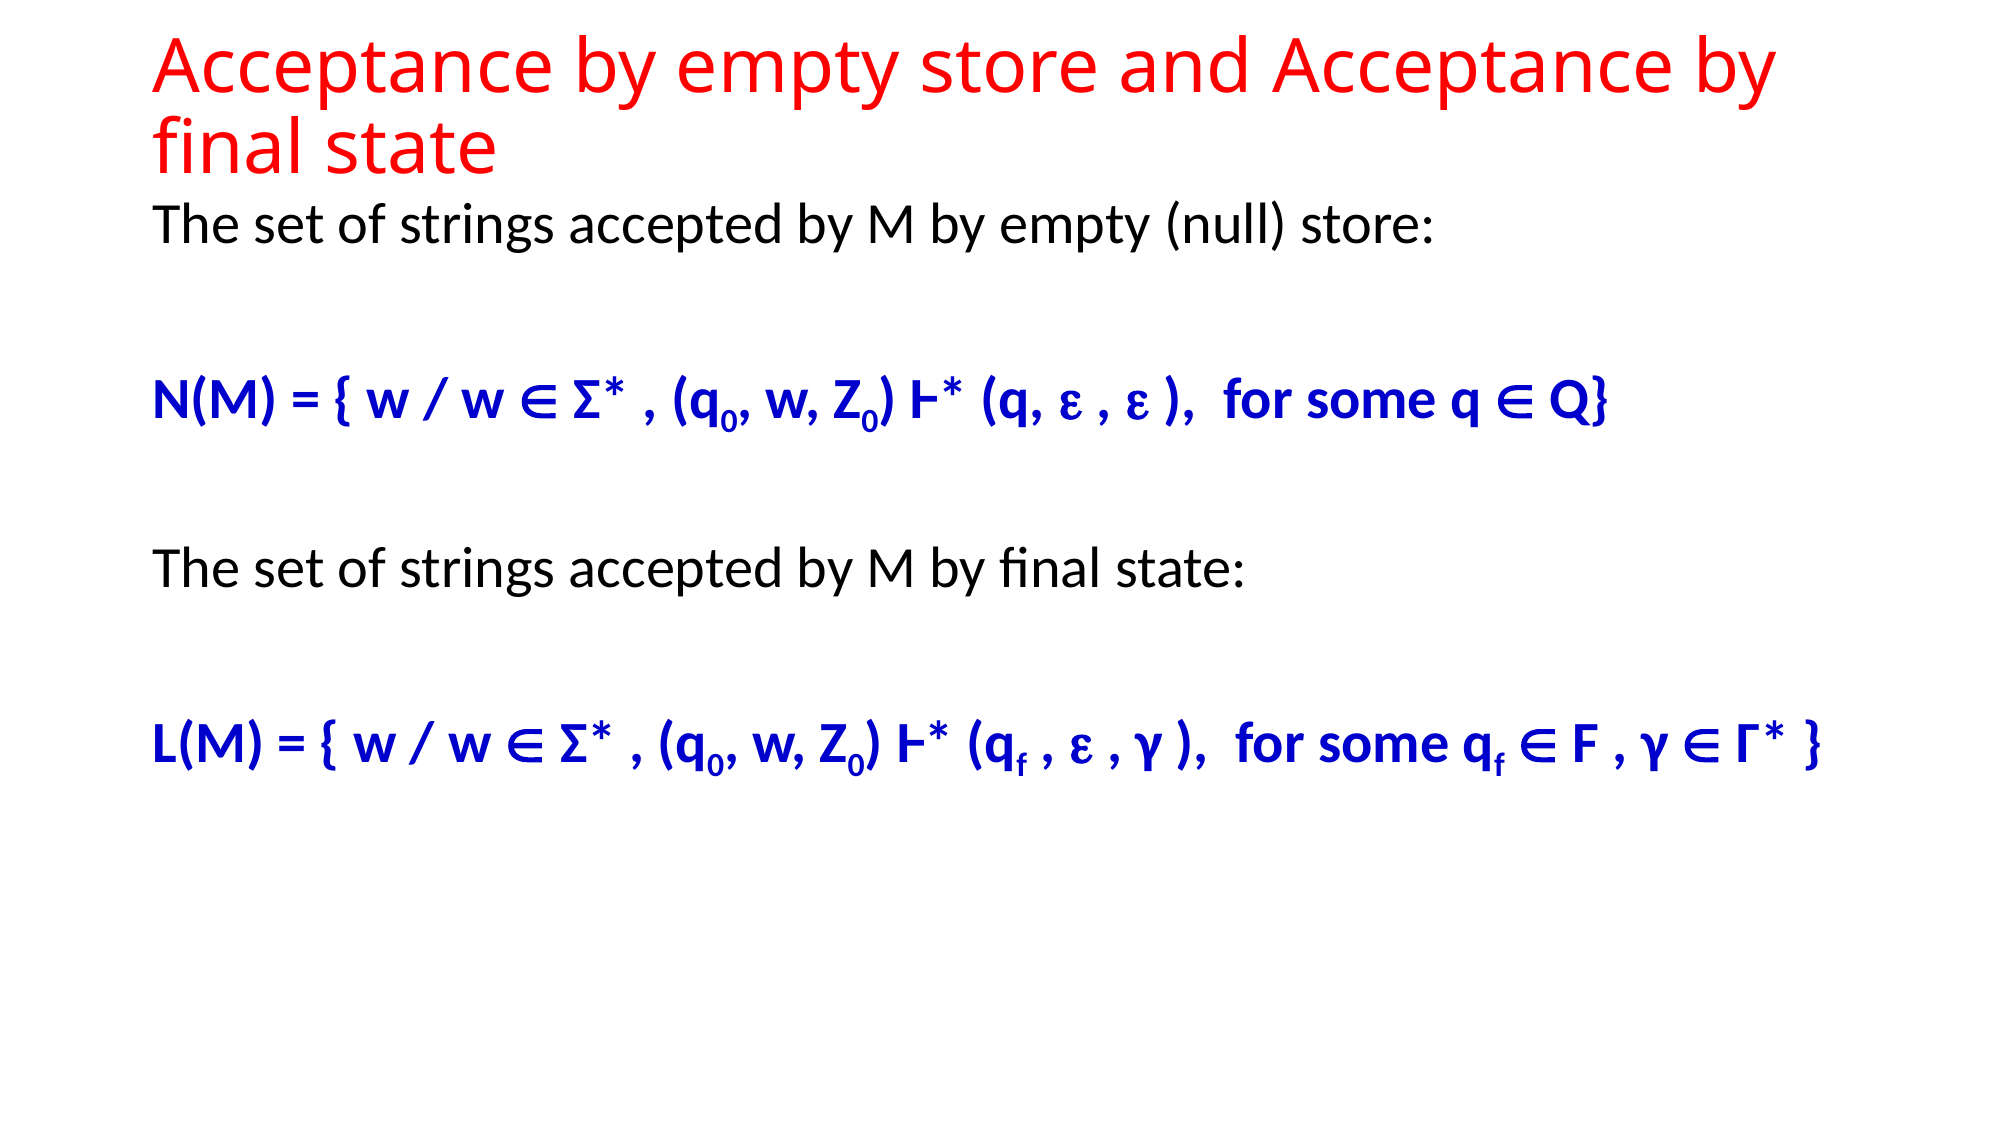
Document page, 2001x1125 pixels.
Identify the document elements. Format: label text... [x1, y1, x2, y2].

list The set of strings accepted by M by empty (null) store: N(M) = { w / w  Σ* , (q0, w, Z0) Ⱶ* (q,  ,  ), for some q  Q} The set of strings accepted by M by final state: L(M) = { w / w  Σ* , (q0, w, Z0) Ⱶ* (qf ,  , γ ), for some qf  F , γ  Γ* } [137, 185, 1863, 943]
title Acceptance by empty store and Acceptance by final state [137, 32, 1908, 186]
